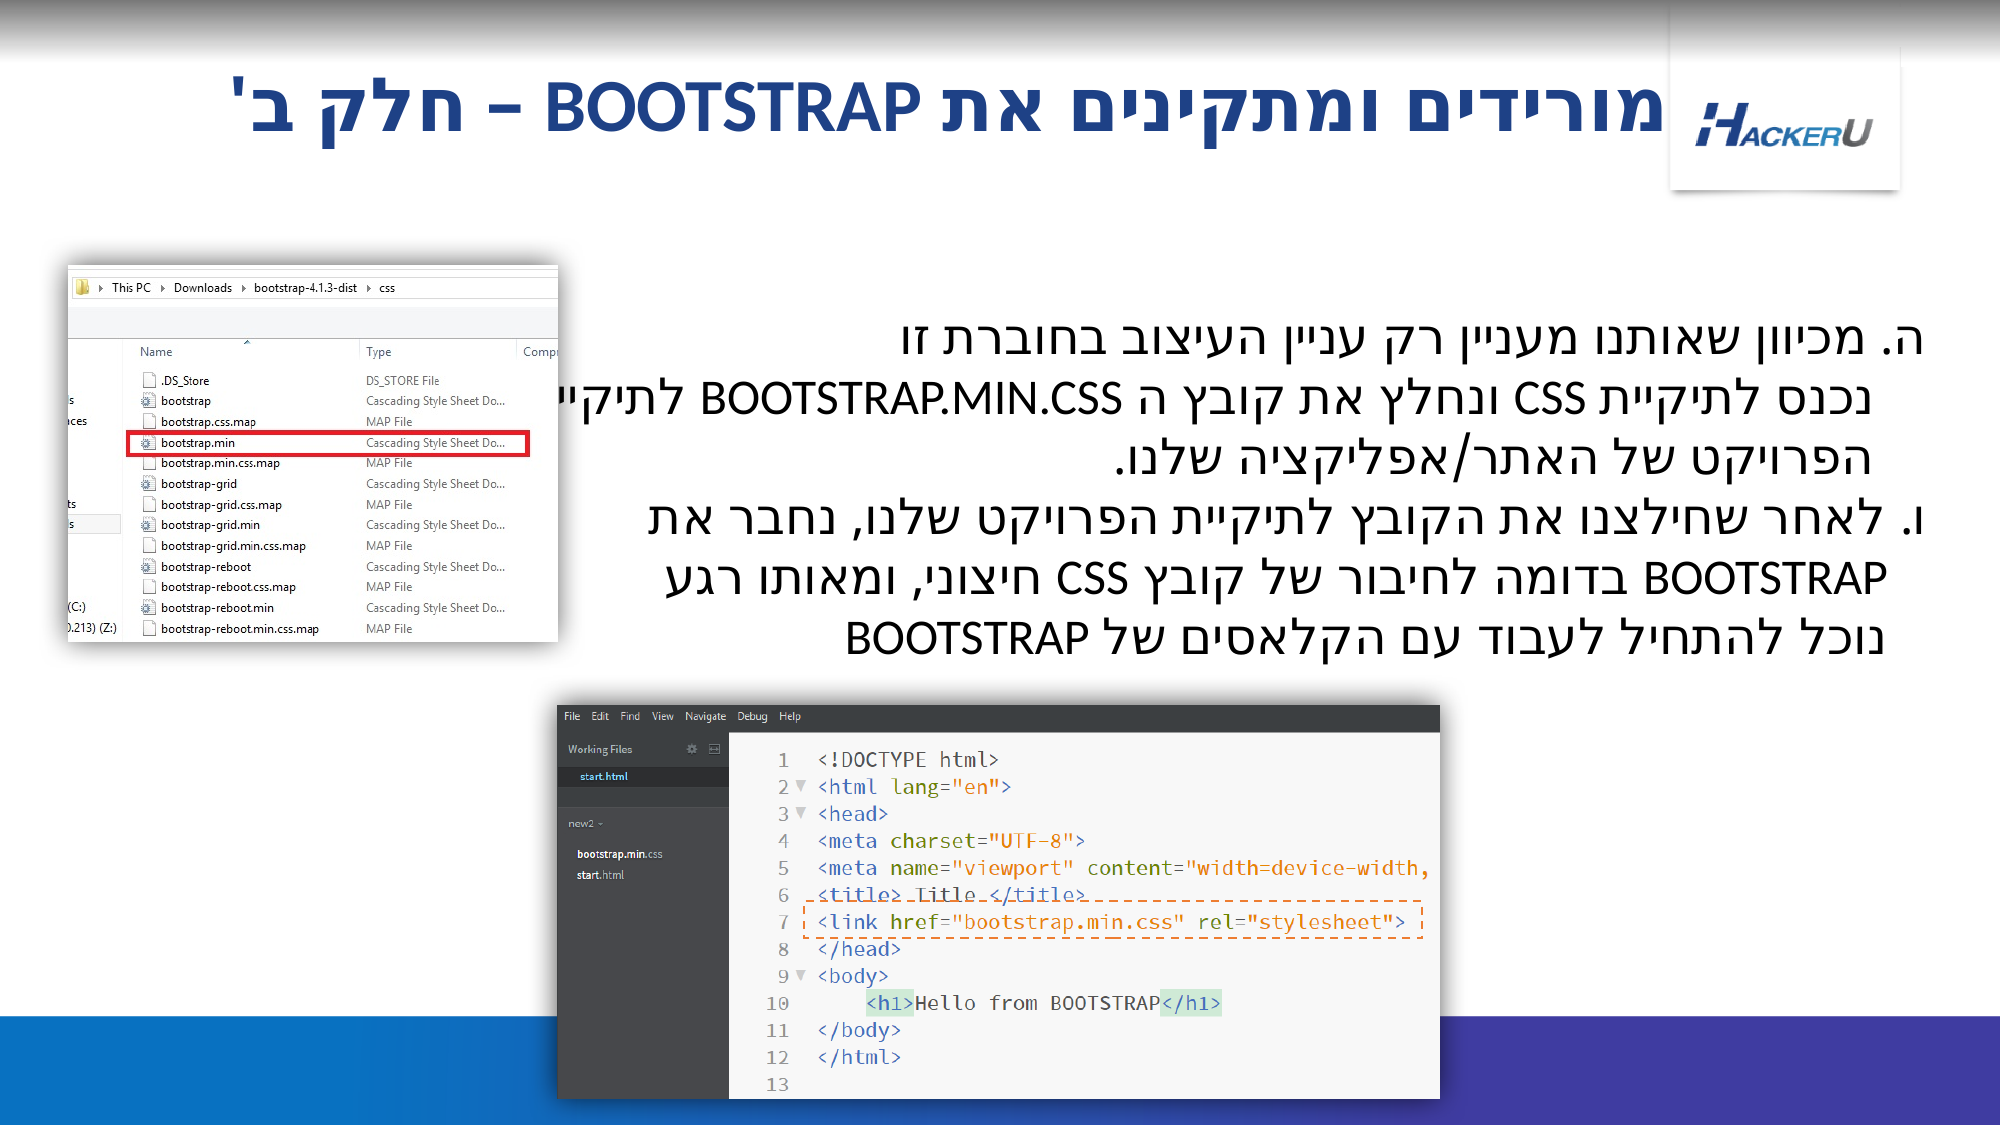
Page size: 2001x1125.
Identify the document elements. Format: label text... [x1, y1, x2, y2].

text_box מורידים ומתקינים את BOOTSTRAP – חלק ב' [190, 49, 1684, 154]
text_box ה. מכיוון שאותנו מעניין רק עניין העיצוב בחוברת זו נכנס לתיקיית CSS ונחלץ את קובץ ה BOOTSTRAP.MIN.CSS לתיקיית הפרויקט של האתר/אפליקציה שלנו. ו. לאחר שחילצנו את הקובץ לתיקיית הפרויקט שלנו, נחבר את BOOTSTRAP בדומה לחיבור של קובץ CSS חיצוני, ומאותו רגע נוכל להתחיל לעבוד עם הקלאסים של BOOTSTRAP [68, 297, 1942, 732]
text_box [557, 704, 1440, 1099]
picture [0, 0, 2000, 1125]
